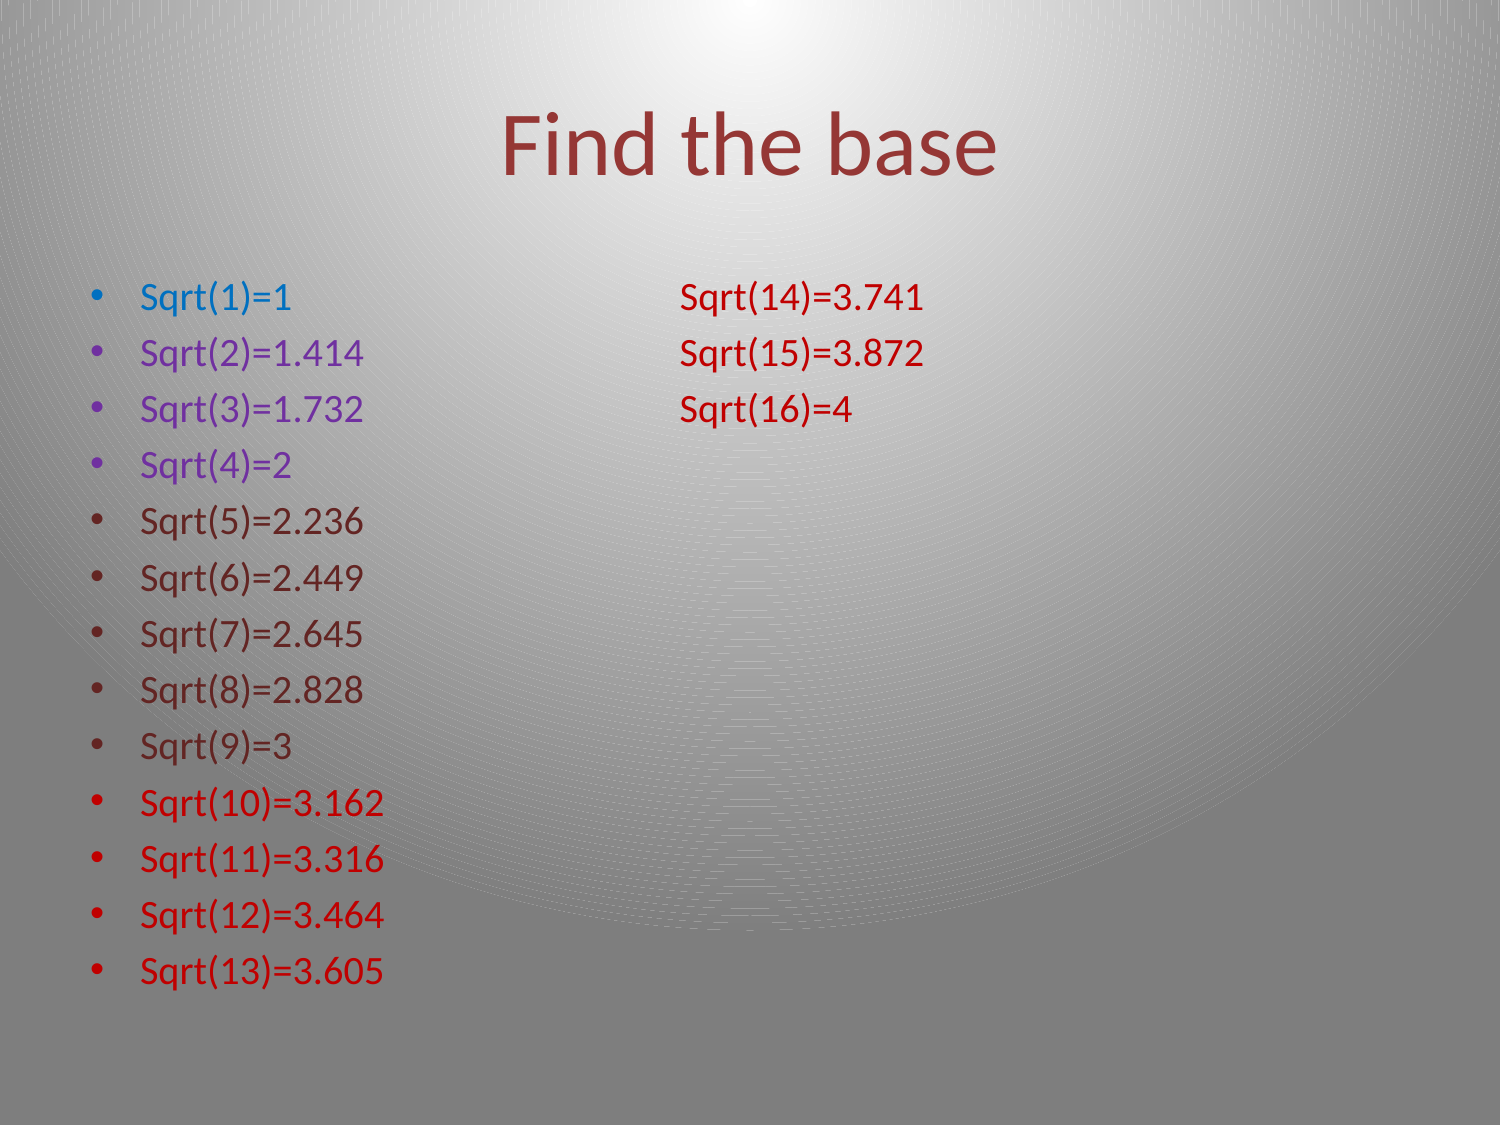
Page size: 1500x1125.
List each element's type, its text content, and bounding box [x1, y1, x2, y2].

list Sqrt(1)=1 Sqrt(14)=3.741 Sqrt(2)=1.414 Sqrt(15)=3.872 Sqrt(3)=1.732 Sqrt(16)=4 Sqrt(4)=2 Sqrt(5)=2.236 Sqrt(6)=2.449 Sqrt(7)=2.645 Sqrt(8)=2.828 Sqrt(9)=3 Sqrt(10)=3.162 Sqrt(11)=3.316 Sqrt(12)=3.464 Sqrt(13)=3.605 [75, 262, 1425, 1005]
title Find the base [75, 45, 1425, 233]
